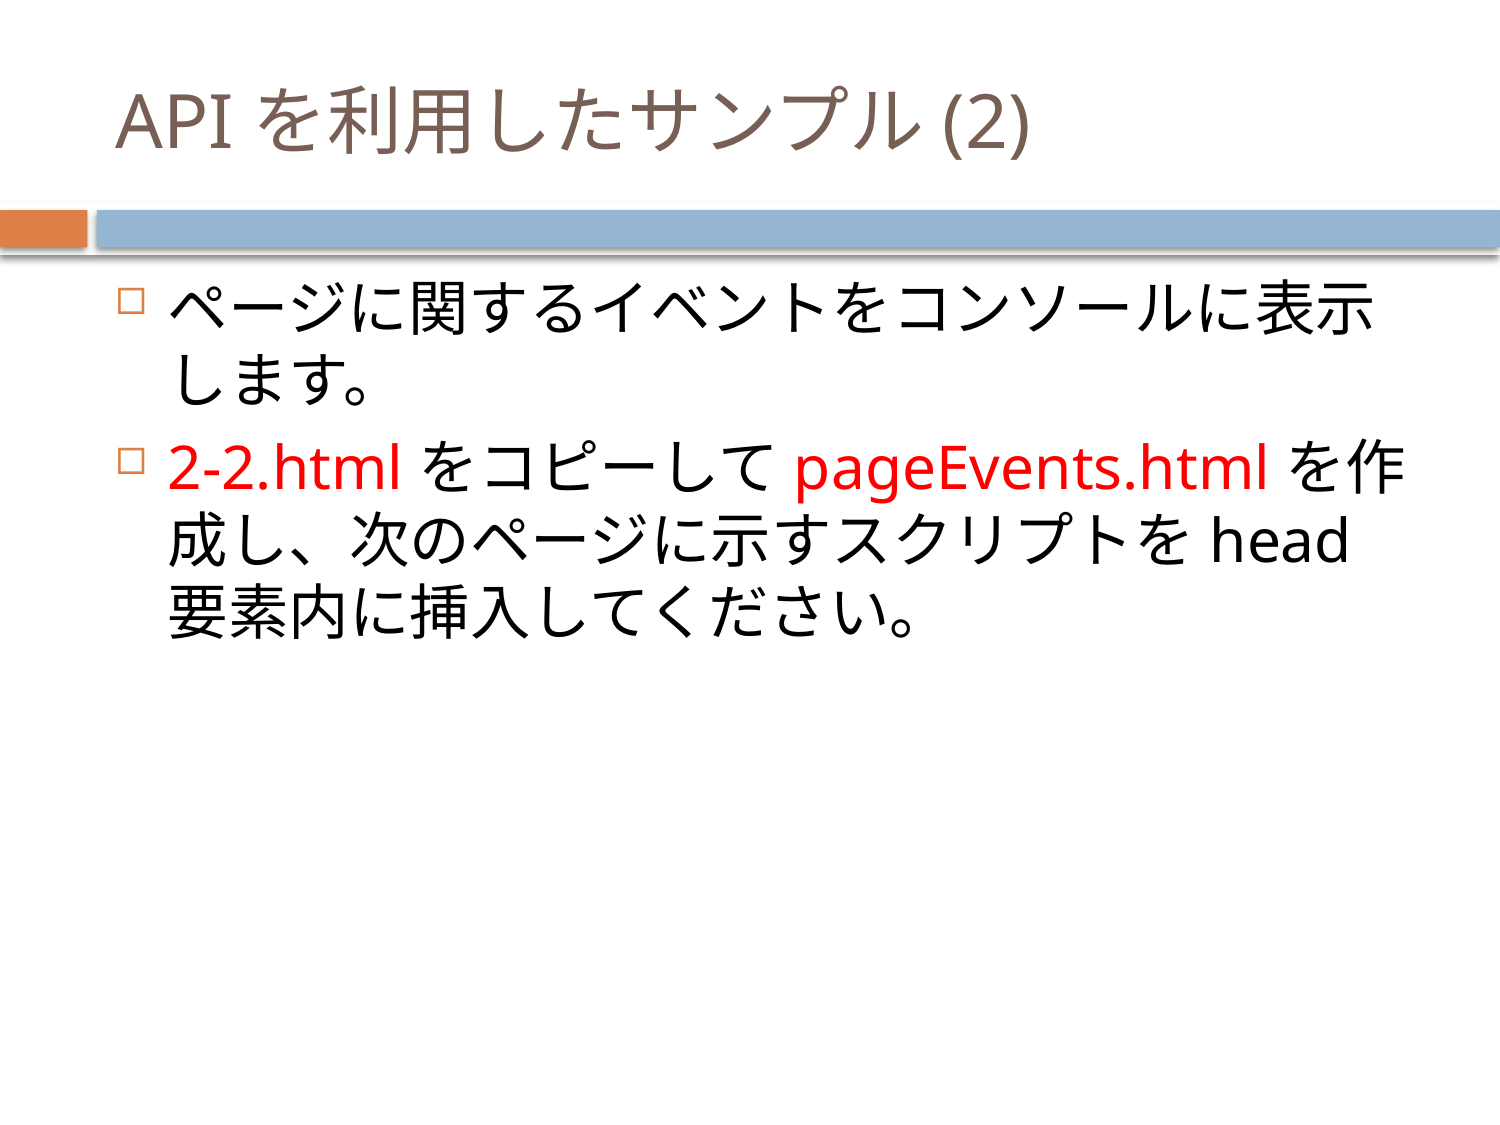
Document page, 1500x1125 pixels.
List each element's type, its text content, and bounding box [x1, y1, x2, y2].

title APIを利用したサンプル(2) [100, 37, 1438, 200]
list ページに関するイベントをコンソールに表示します。 2-2.htmlをコピーしてpageEvents.htmlを作成し、次のページに示すスクリプトをhead要素内に挿入してください。 [100, 262, 1438, 1000]
